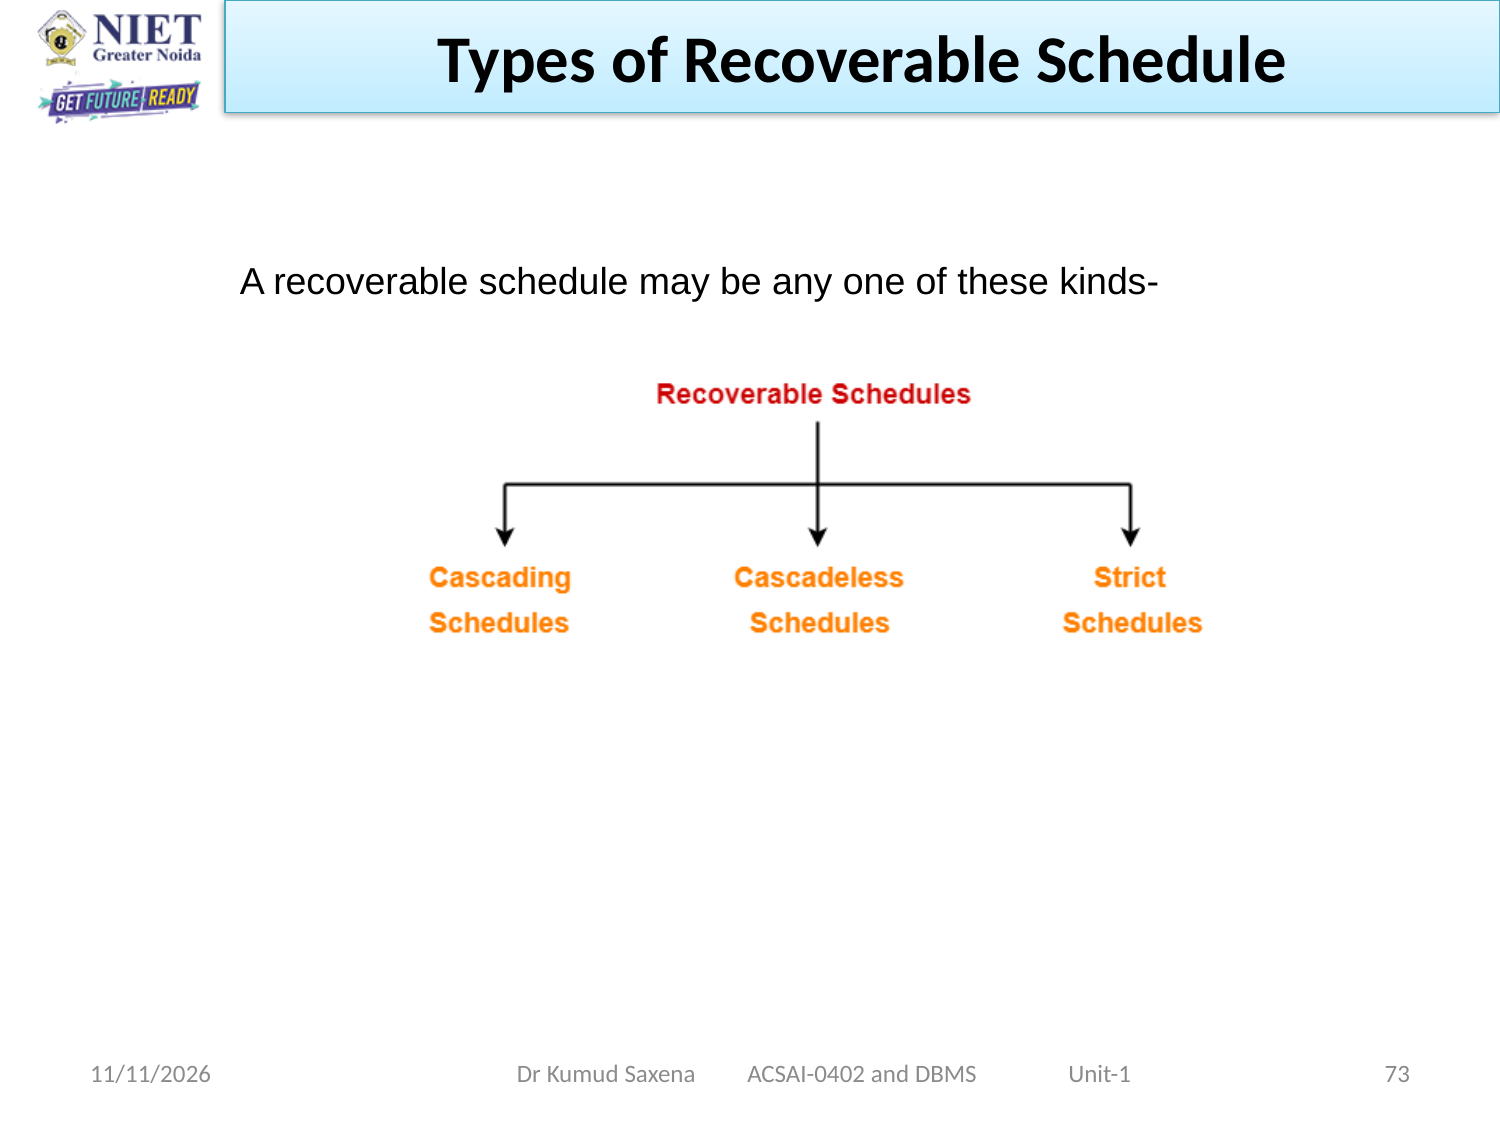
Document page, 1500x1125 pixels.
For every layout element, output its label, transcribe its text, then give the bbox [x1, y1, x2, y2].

picture [0, 0, 238, 135]
slide_number 73 [1074, 1042, 1425, 1103]
text_box A recoverable schedule may be any one of these kinds- [224, 249, 1363, 310]
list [362, 324, 1227, 673]
footer Dr Kumud Saxena ACSAI-0402 and DBMS Unit-1 [412, 1042, 1074, 1103]
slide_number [75, 1042, 412, 1103]
text_box Types of Recoverable Schedule [238, 0, 1500, 113]
